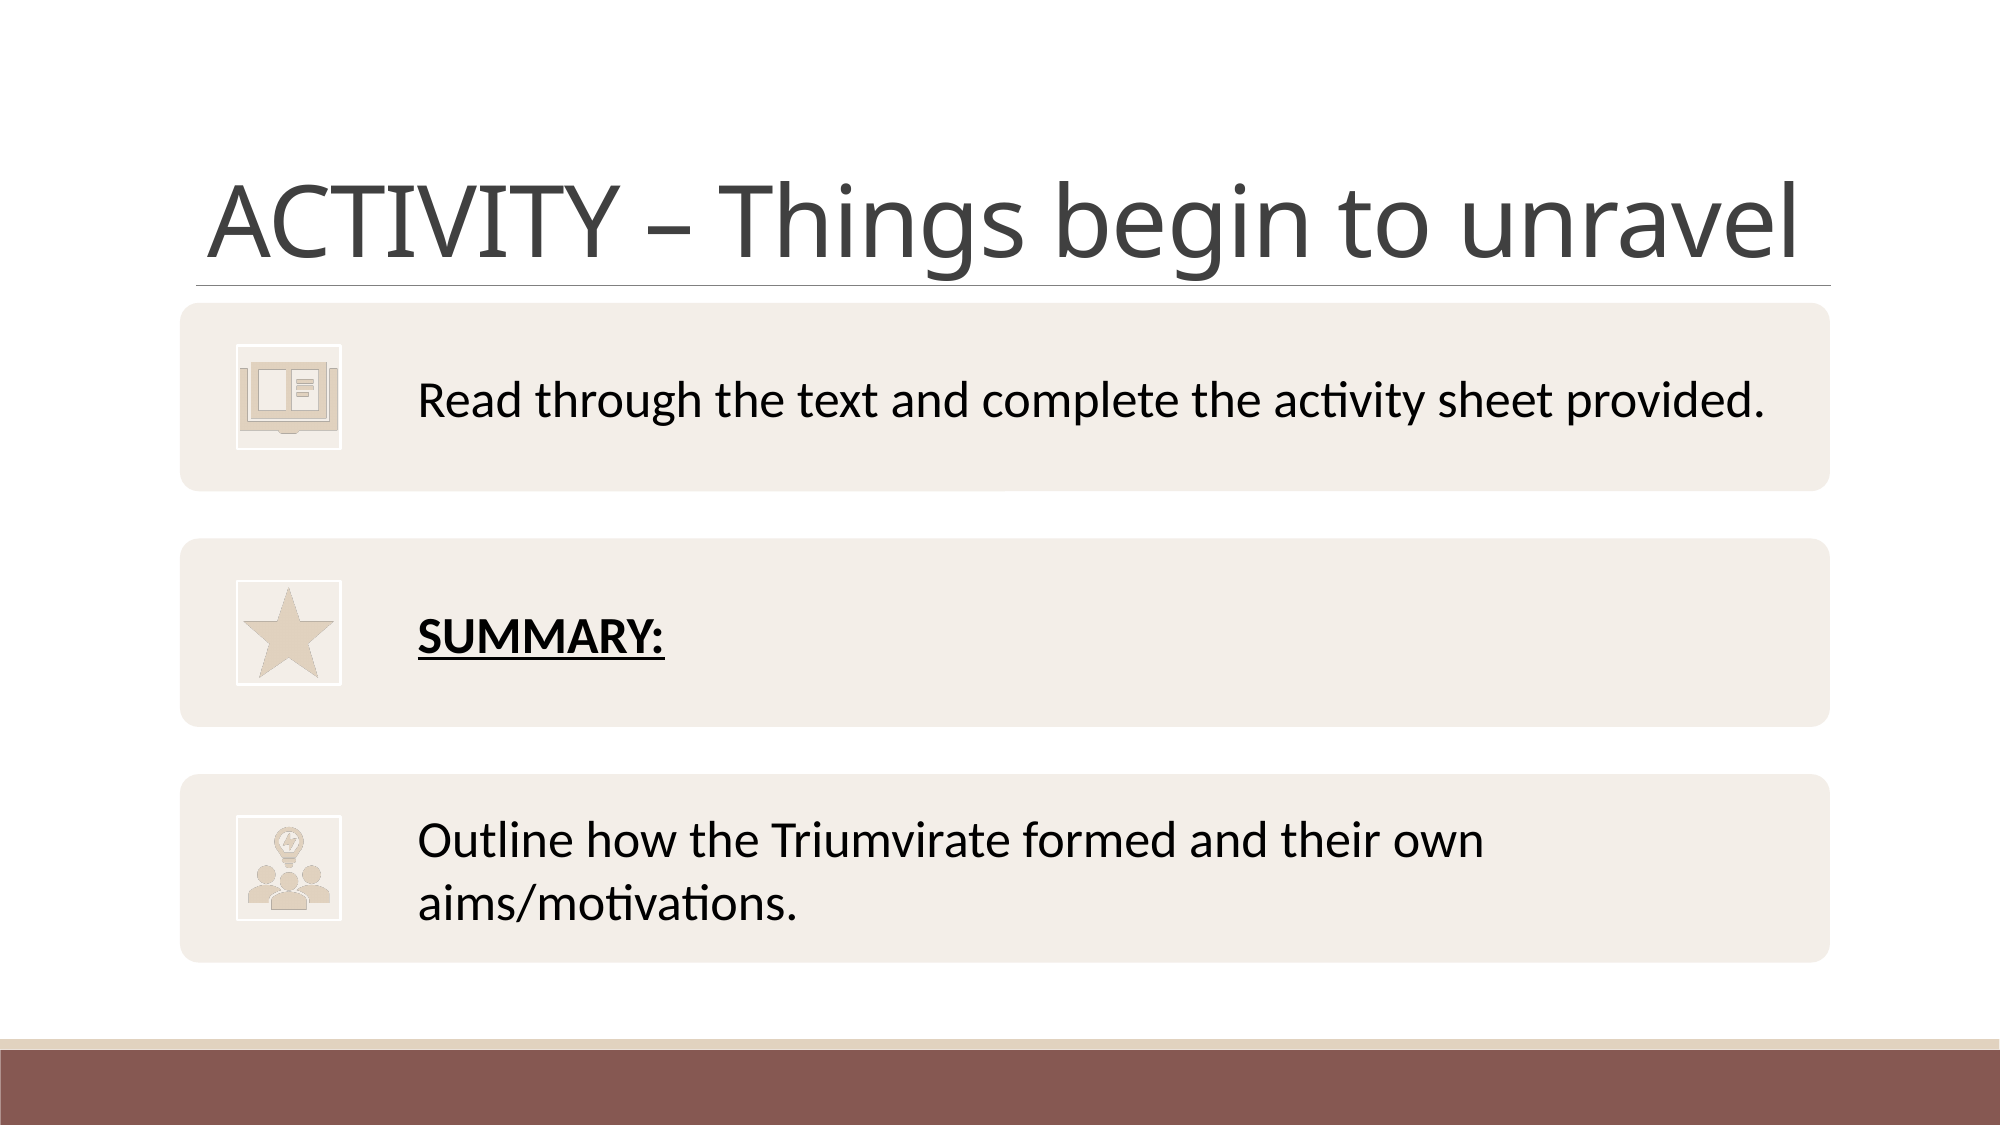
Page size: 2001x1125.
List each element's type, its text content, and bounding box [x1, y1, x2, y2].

title ACTIVITY – Things begin to unravel [180, 47, 1830, 285]
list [179, 302, 1831, 964]
